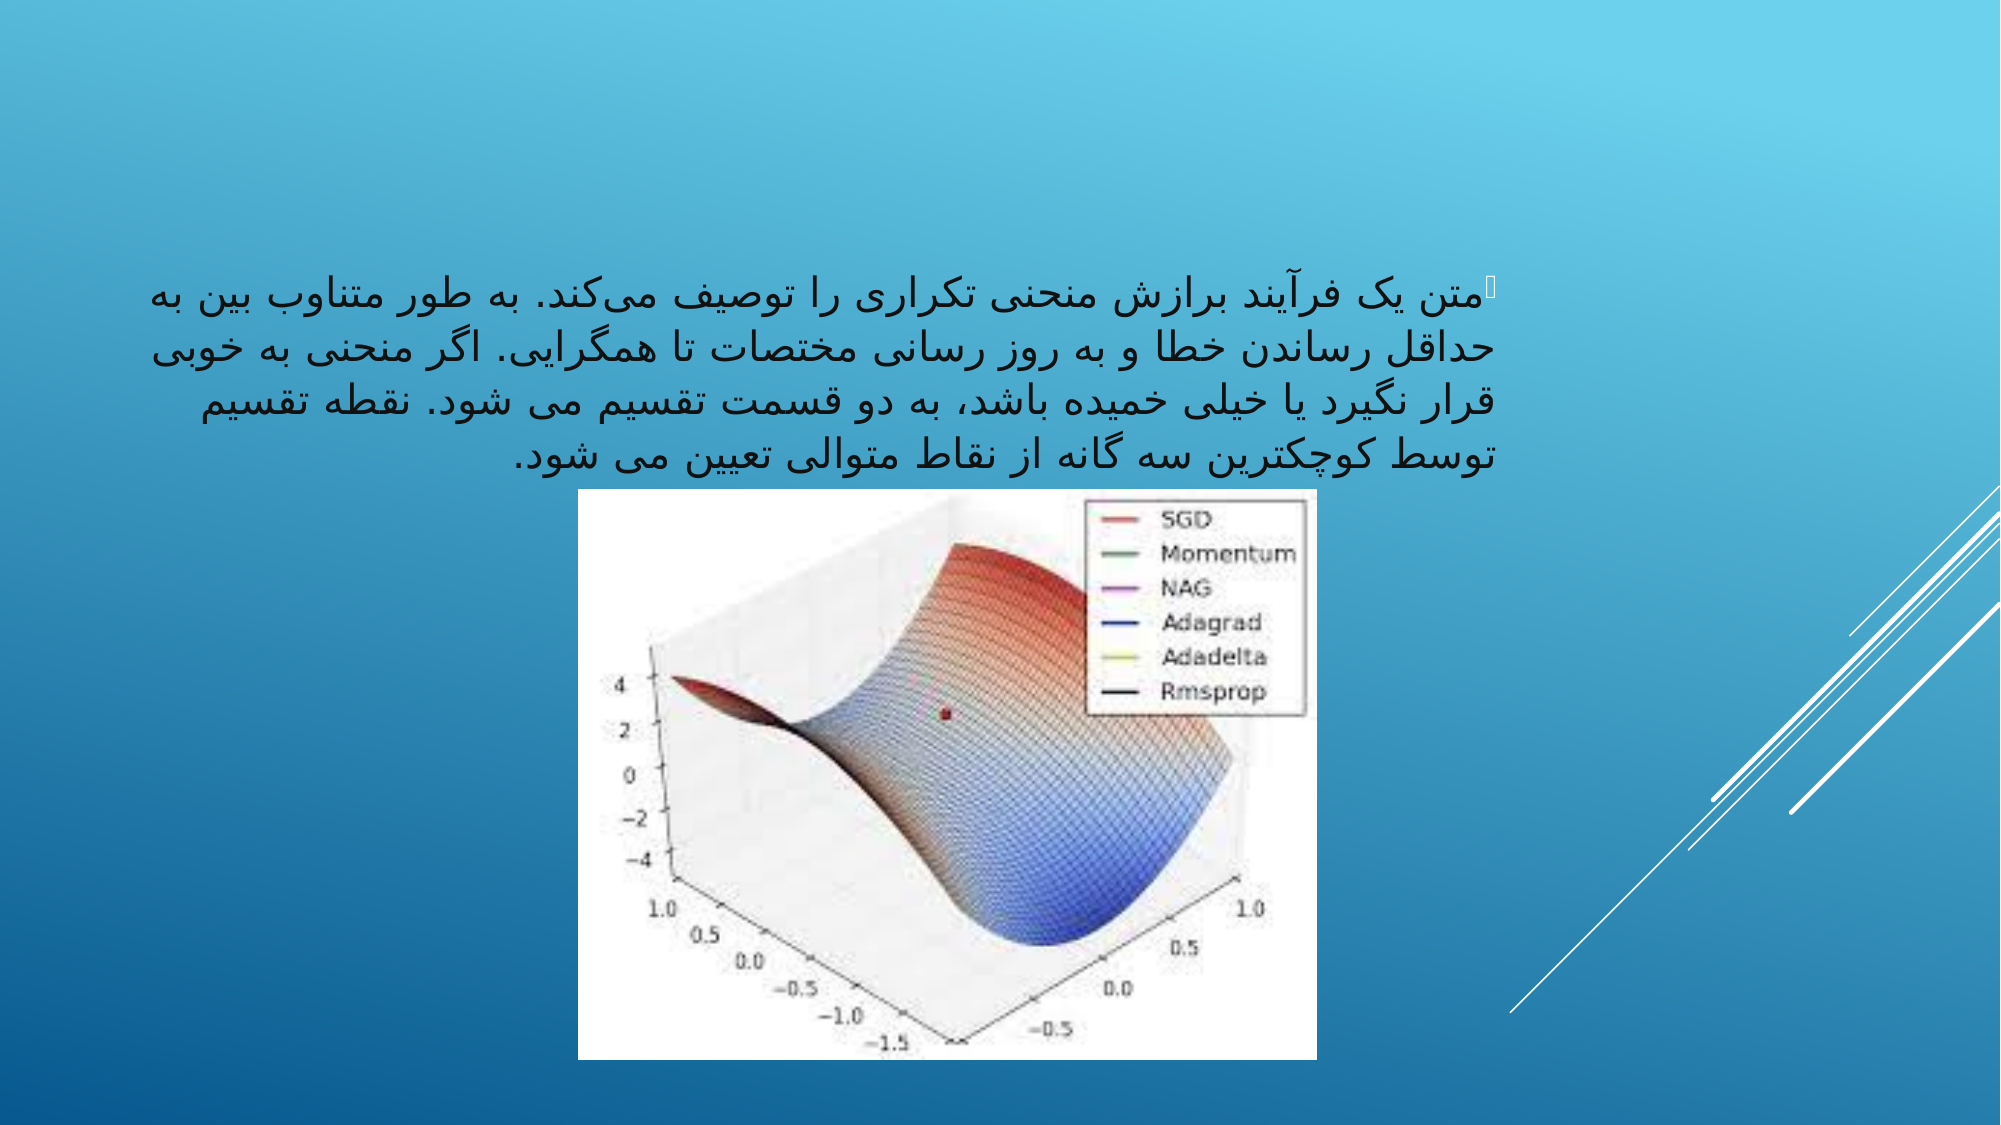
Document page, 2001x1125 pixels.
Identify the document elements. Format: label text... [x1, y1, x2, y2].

picture [578, 489, 1317, 1061]
list متن یک فرآیند برازش منحنی تکراری را توصیف می‌کند. به طور متناوب بین به حداقل رساندن خطا و به روز رسانی مختصات تا همگرایی. اگر منحنی به خوبی قرار نگیرد یا خیلی خمیده باشد، به دو قسمت تقسیم می شود. نقطه تقسیم توسط کوچکترین سه گانه از نقاط متوالی تعیین می شود. [112, 112, 1513, 706]
